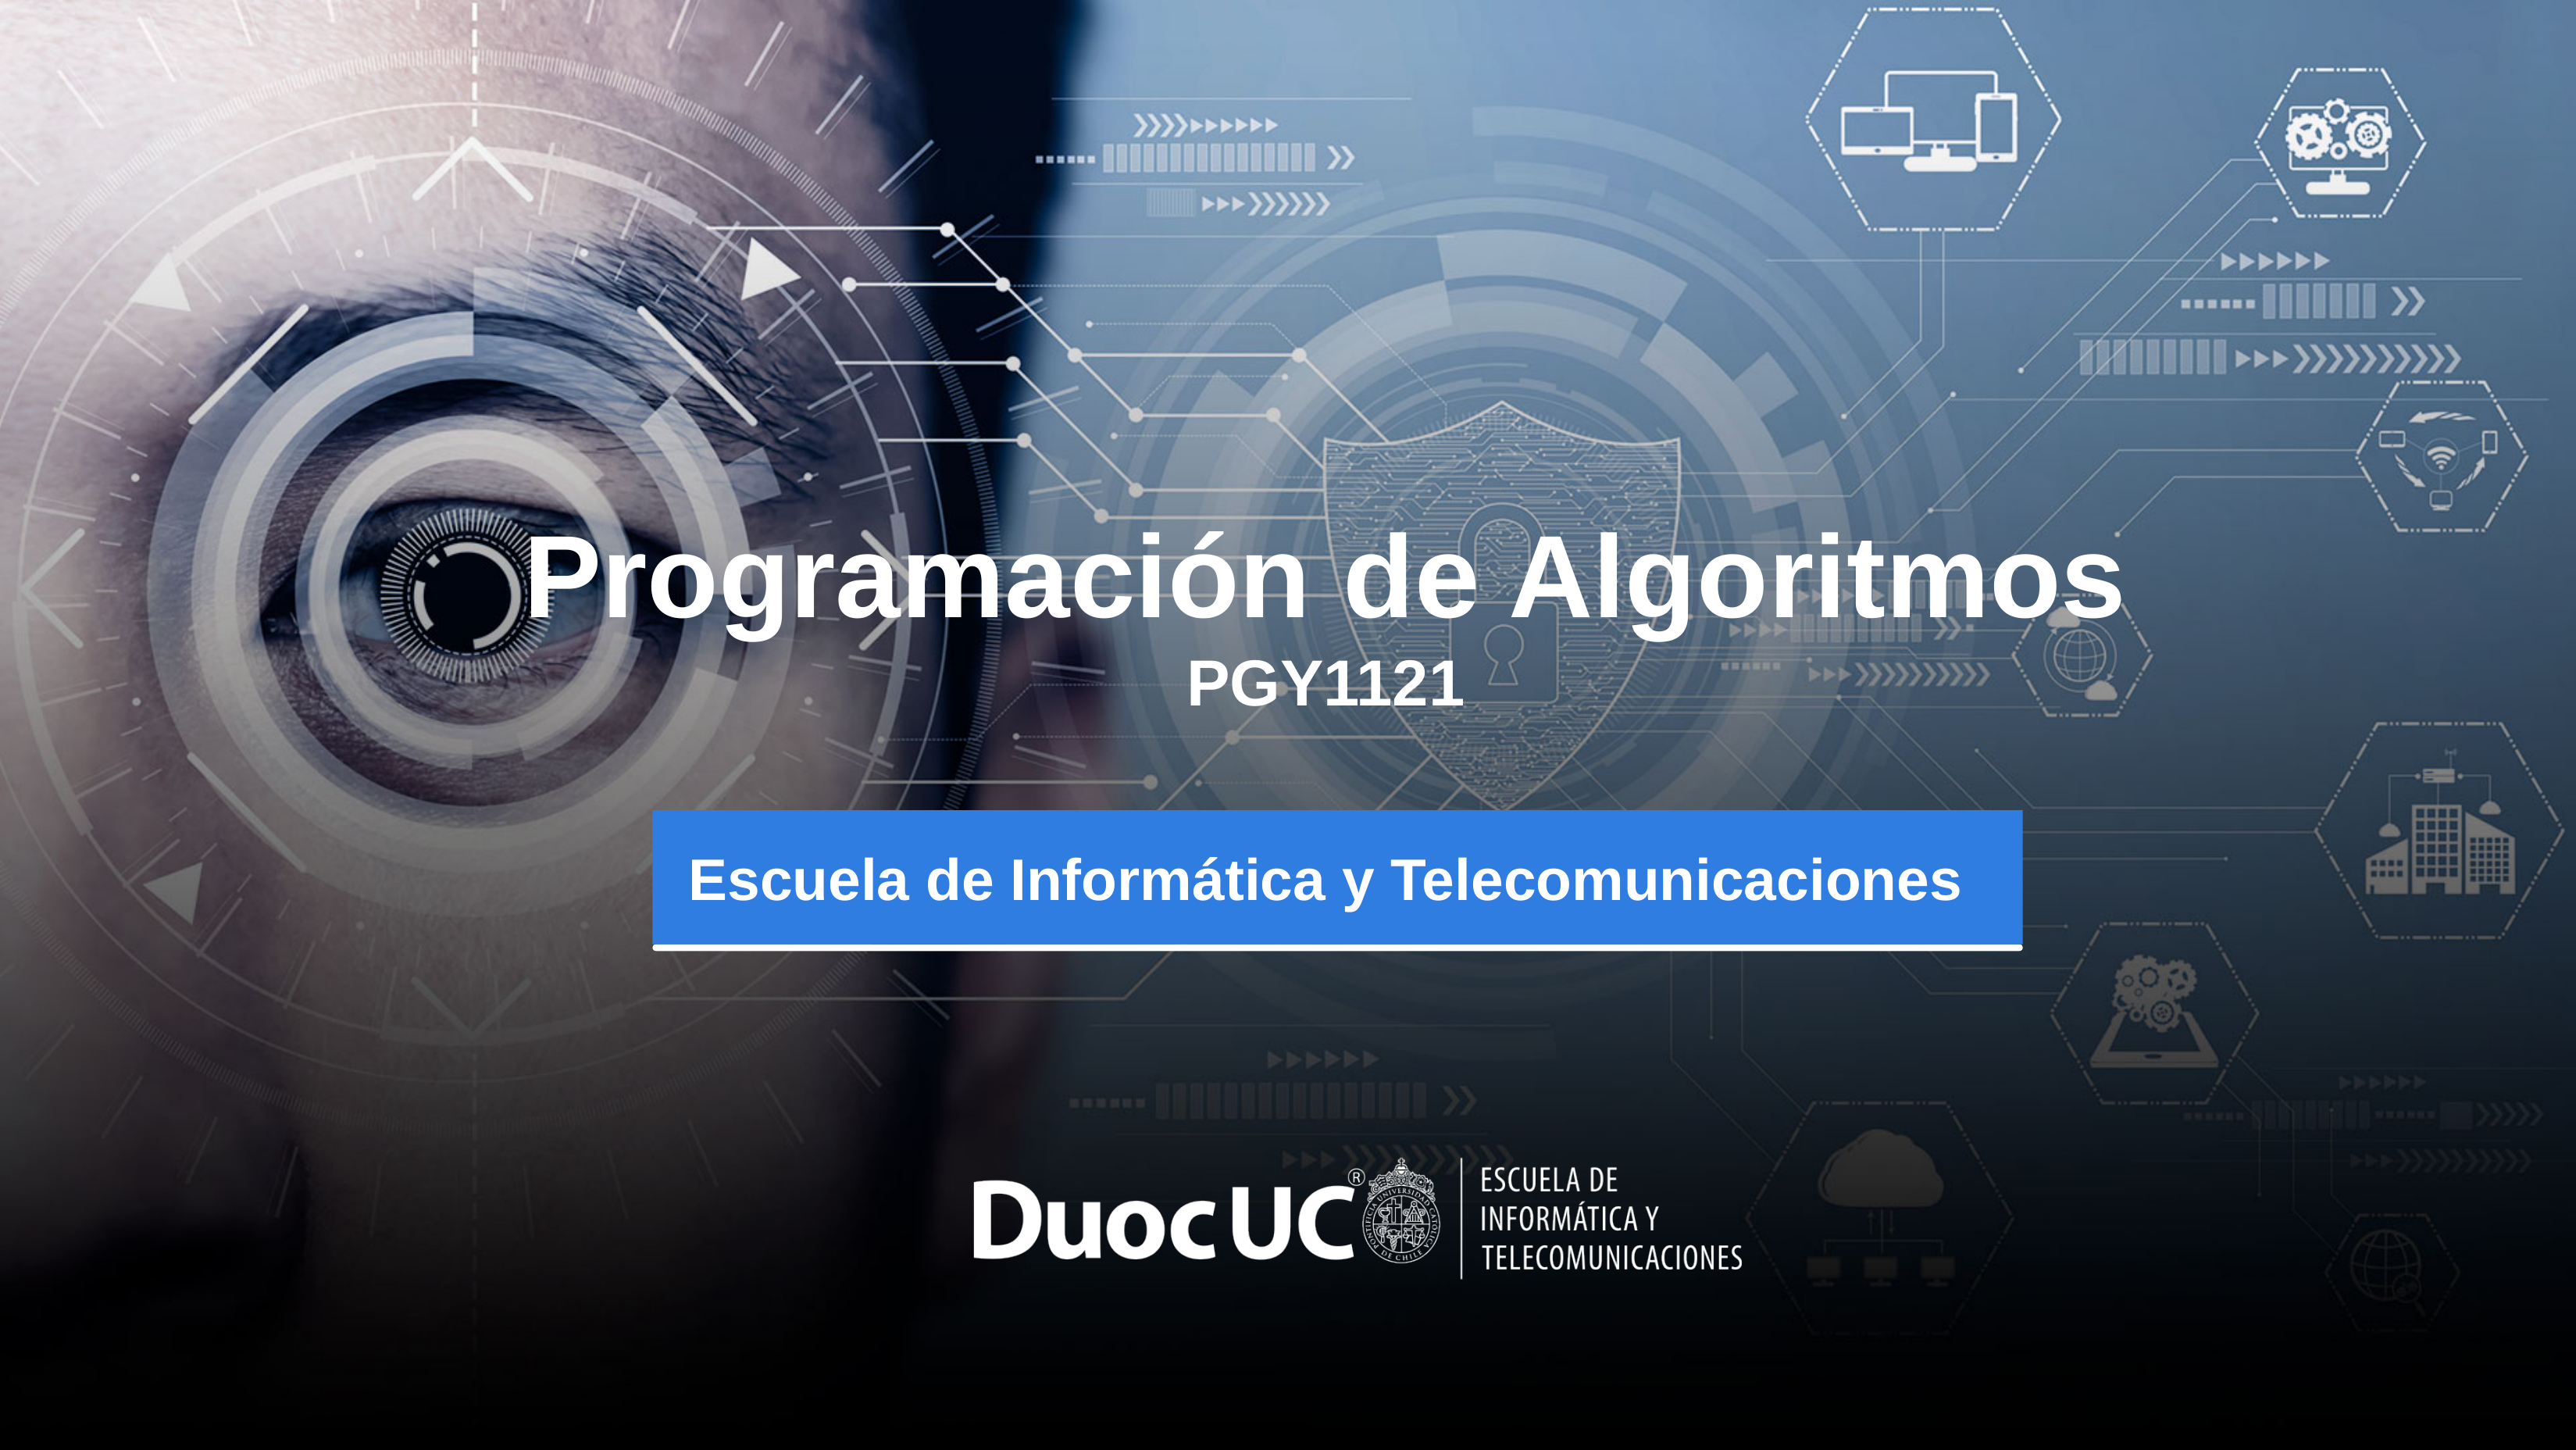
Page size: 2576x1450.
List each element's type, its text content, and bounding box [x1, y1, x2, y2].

list Escuela de Informática y Telecomunicaciones [643, 841, 2008, 913]
picture [0, 0, 2576, 1450]
list Programación de Algoritmos PGY1121 [461, 500, 2191, 722]
